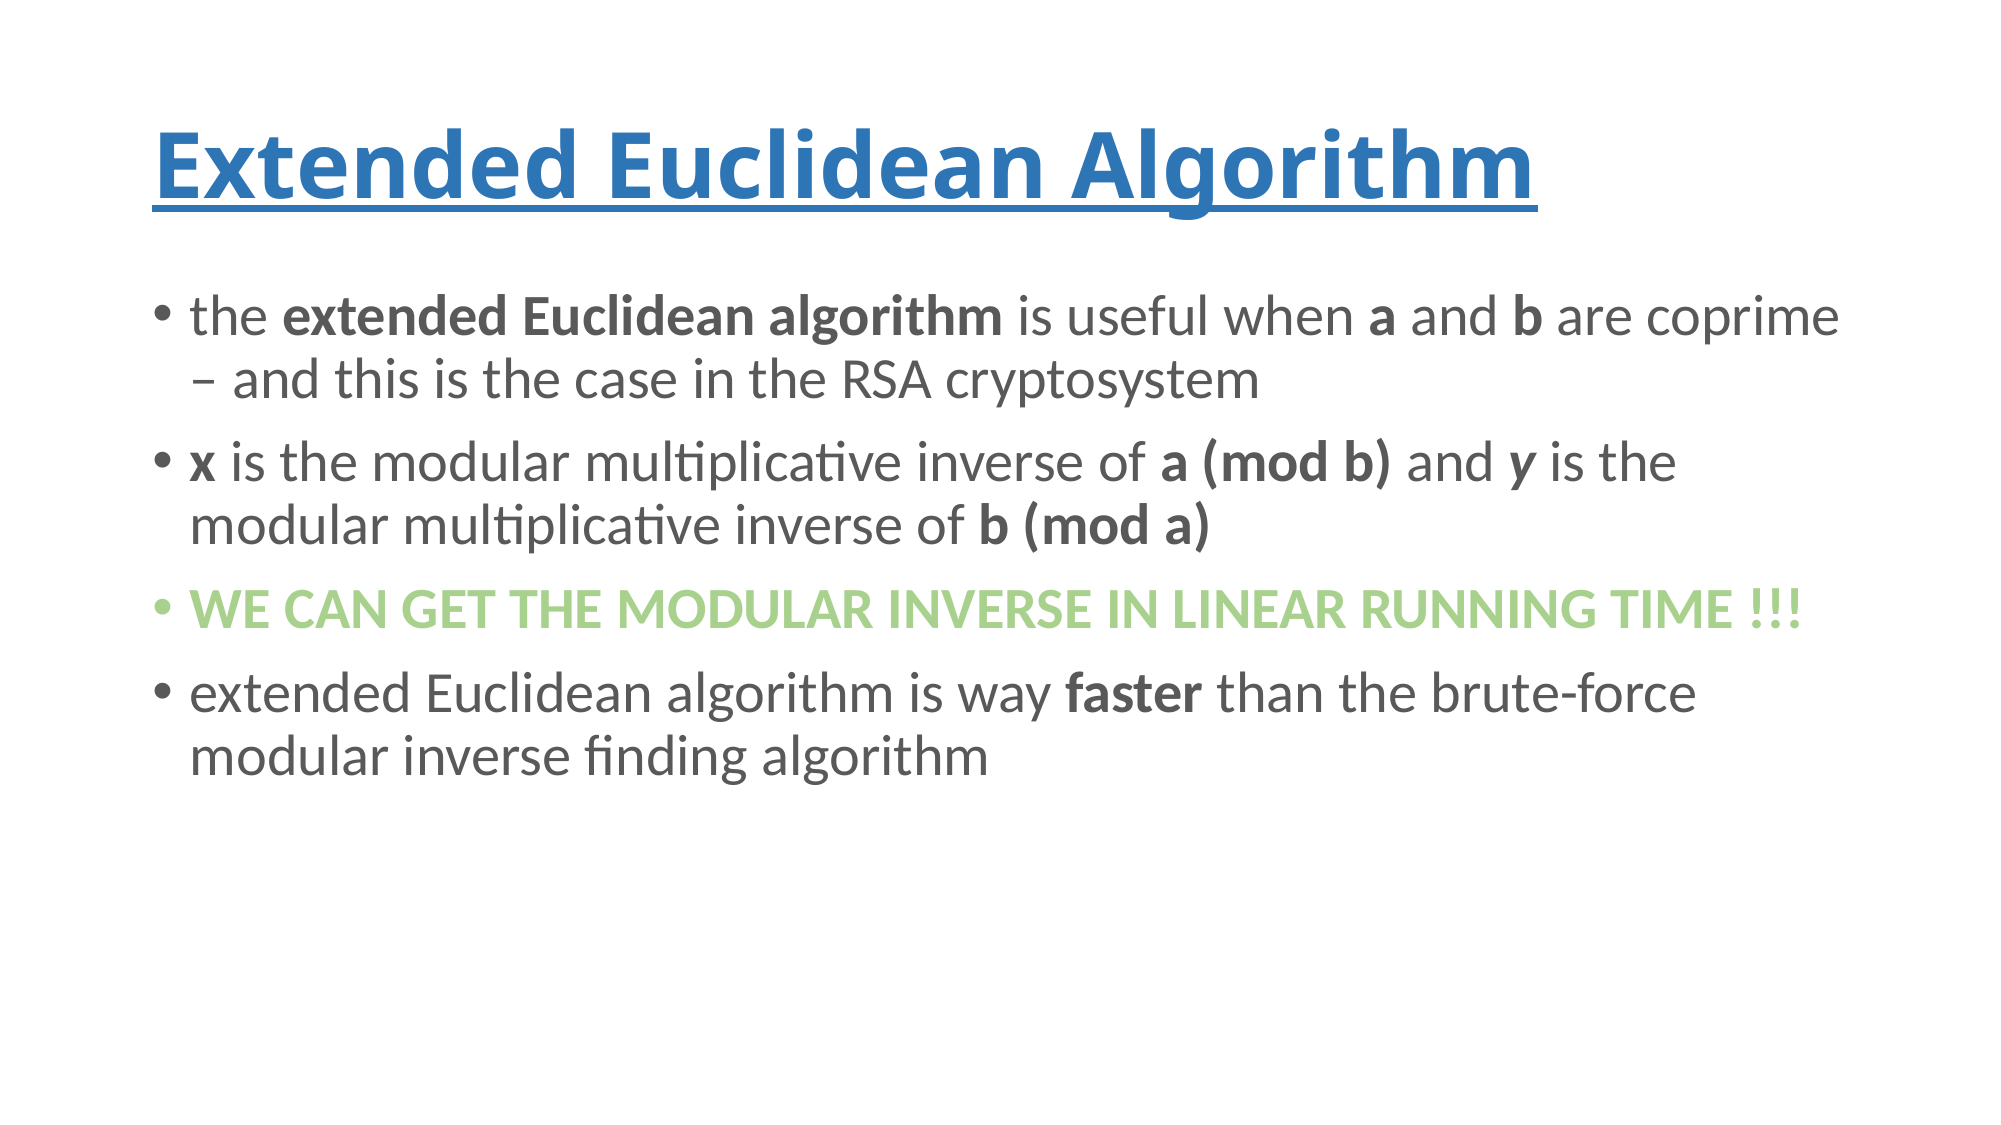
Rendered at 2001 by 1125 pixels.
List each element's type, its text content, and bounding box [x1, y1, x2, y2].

title Extended Euclidean Algorithm [137, 59, 1863, 277]
list the extended Euclidean algorithm is useful when a and b are coprime – and this is the case in the RSA cryptosystem x is the modular multiplicative inverse of a (mod b) and y is the modular multiplicative inverse of b (mod a) WE CAN GET THE MODULAR INVERSE IN LINEAR RUNNING TIME !!! extended Euclidean algorithm is way faster than the brute-force modular inverse finding algorithm [137, 277, 1863, 992]
